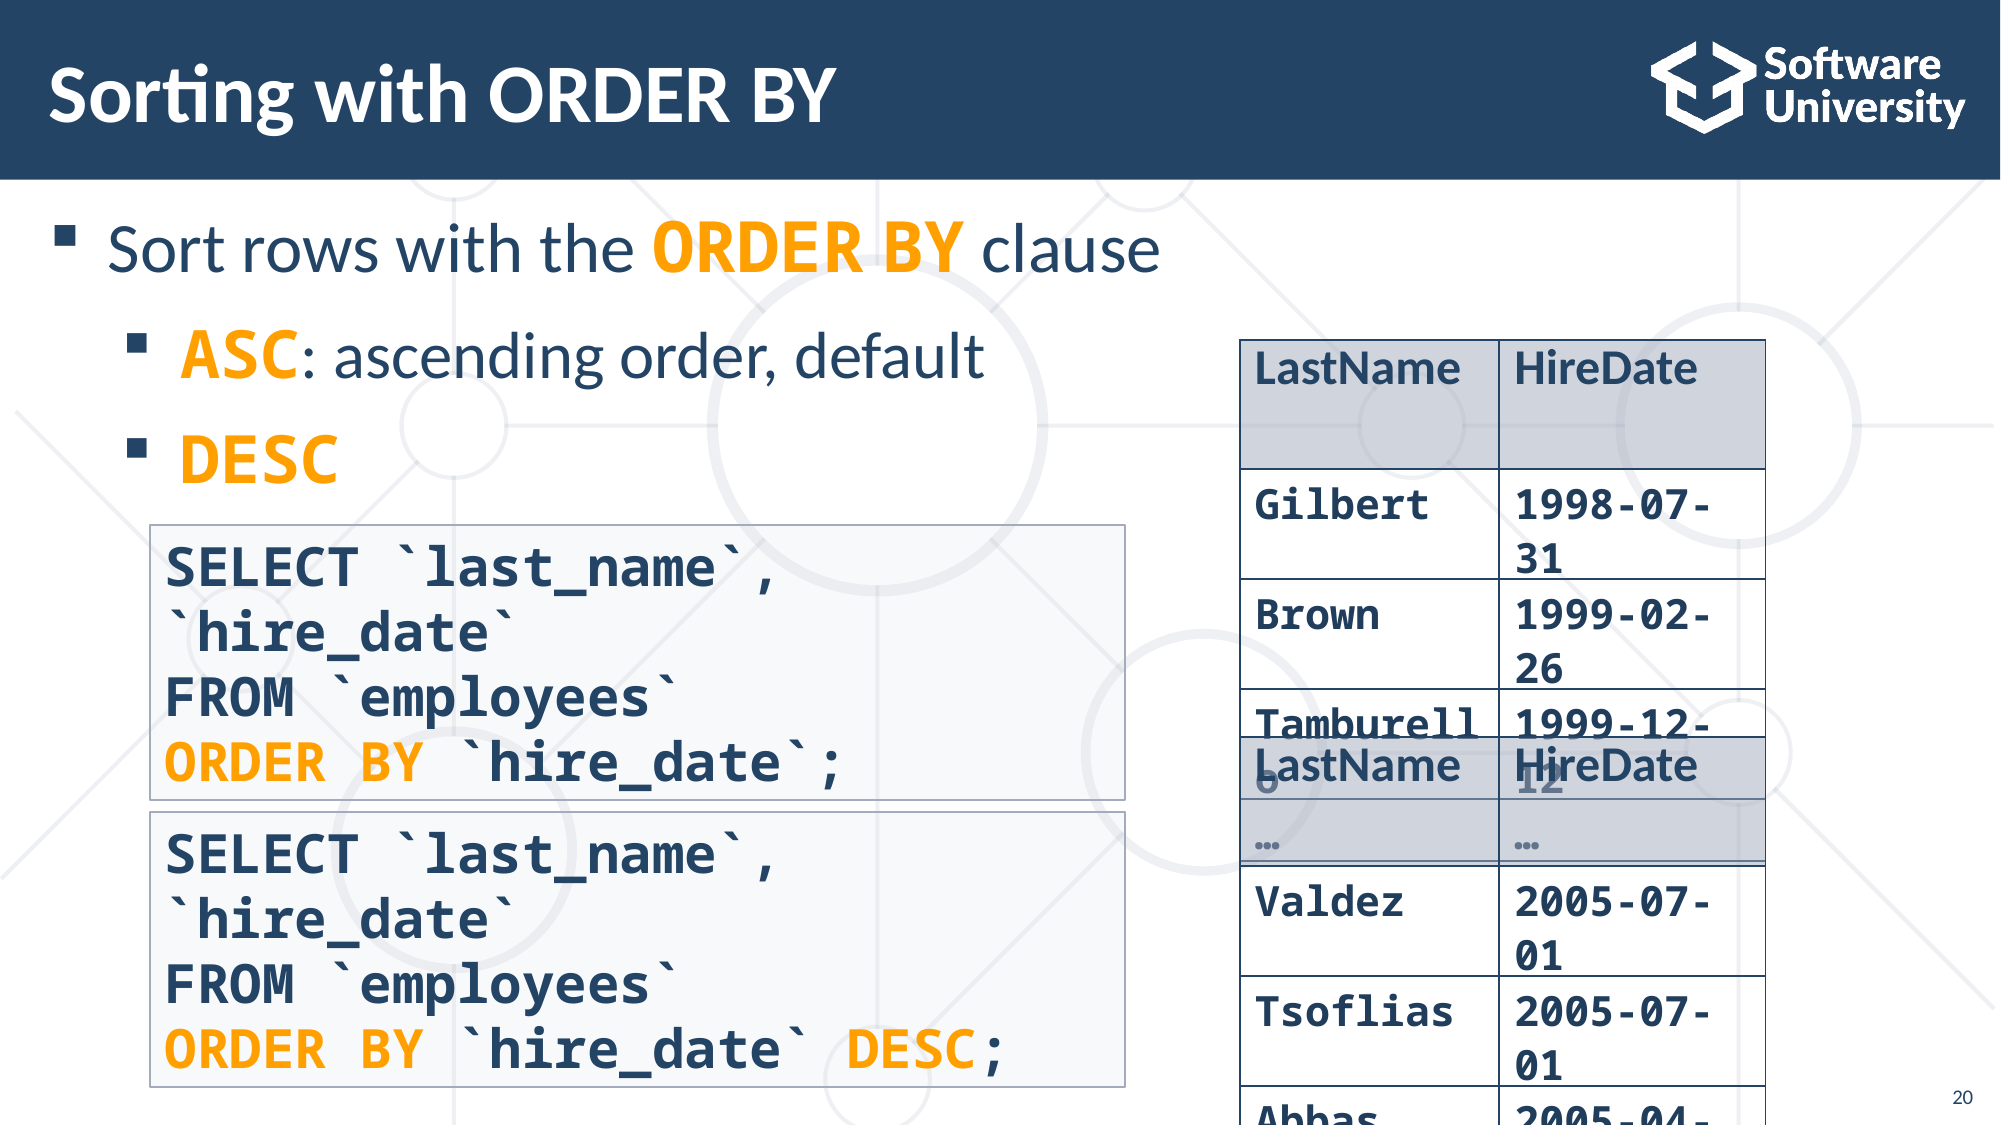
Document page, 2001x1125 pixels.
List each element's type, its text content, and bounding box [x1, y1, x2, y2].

table_header LastName [1241, 341, 1498, 468]
table_cell 2005-07-01 [1500, 977, 1765, 1085]
table_cell Gilbert [1241, 470, 1498, 578]
text_box Sort rows with the ORDER BY clause ASC: ascending order, default DESC [31, 196, 1970, 1103]
table_header HireDate [1500, 341, 1765, 468]
table_cell 1999-12-12 [1500, 690, 1765, 736]
table_cell 1998-07-31 [1500, 470, 1765, 578]
table_cell Valdez [1241, 867, 1498, 975]
table_header LastName [1241, 738, 1498, 865]
table_cell Abbas [1241, 1087, 1498, 1125]
table_cell 2005-07-01 [1500, 867, 1765, 975]
text_box Sorting with ORDER BY [31, 16, 1625, 162]
table_cell Tsoflias [1241, 977, 1498, 1085]
text_box SELECT `last_name`, `hire_date` FROM `employees` ORDER BY `hire_date` DESC; [149, 812, 1125, 1087]
table_cell Brown [1241, 580, 1498, 688]
text_box SELECT `last_name`, `hire_date` FROM `employees` ORDER BY `hire_date`; [149, 525, 1125, 800]
table_cell 2005-04-15 [1500, 1087, 1765, 1125]
text_box 19 [1927, 1067, 1989, 1116]
picture [1651, 41, 1966, 134]
table_cell Tamburello [1241, 690, 1498, 736]
table_cell 1999-02-26 [1500, 580, 1765, 688]
table_header HireDate [1500, 738, 1765, 865]
